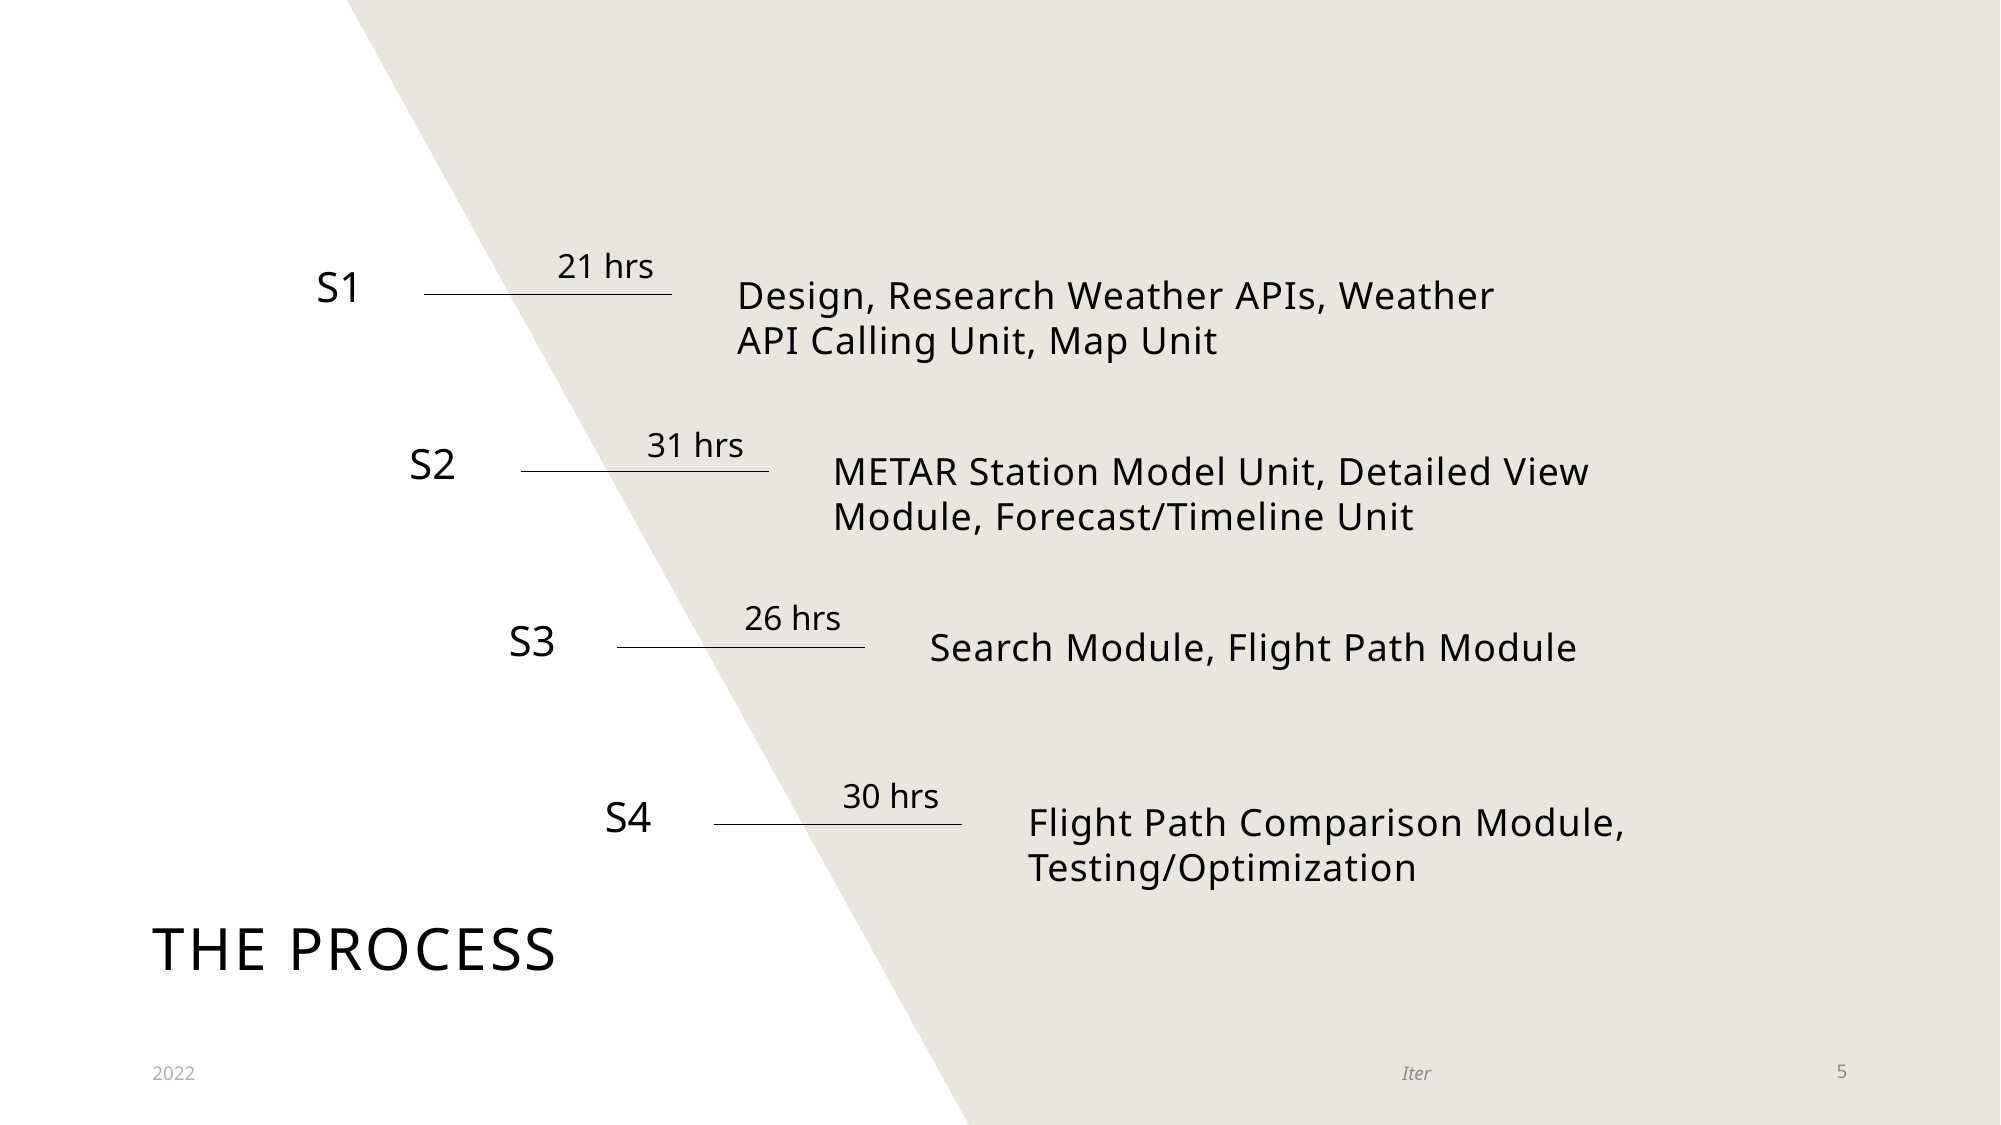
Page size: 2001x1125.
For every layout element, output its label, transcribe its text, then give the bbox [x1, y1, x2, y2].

list S4 [315, 777, 667, 862]
list METAR Station Model Unit, Detailed View Module, Forecast/Timeline Unit [817, 440, 1655, 606]
list Design, Research Weather APIs, Weather API Calling Unit, Map Unit [722, 264, 1559, 431]
footer Iter [1107, 1042, 1727, 1103]
text_box 26 hrs [729, 590, 857, 645]
text_box 30 hrs [828, 768, 955, 823]
list S2 [120, 423, 472, 509]
list Search Module, Flight Path Module [914, 616, 1752, 782]
text_box 21 hrs [542, 238, 670, 293]
list S1 [27, 247, 379, 332]
text_box 31 hrs [632, 417, 759, 472]
slide_number 2022 [137, 1042, 588, 1103]
list Flight Path Comparison Module, Testing/Optimization [1013, 791, 1851, 958]
list S3 [219, 600, 571, 685]
slide_number 5 [1773, 1042, 1863, 1103]
title The Process [137, 903, 808, 1000]
